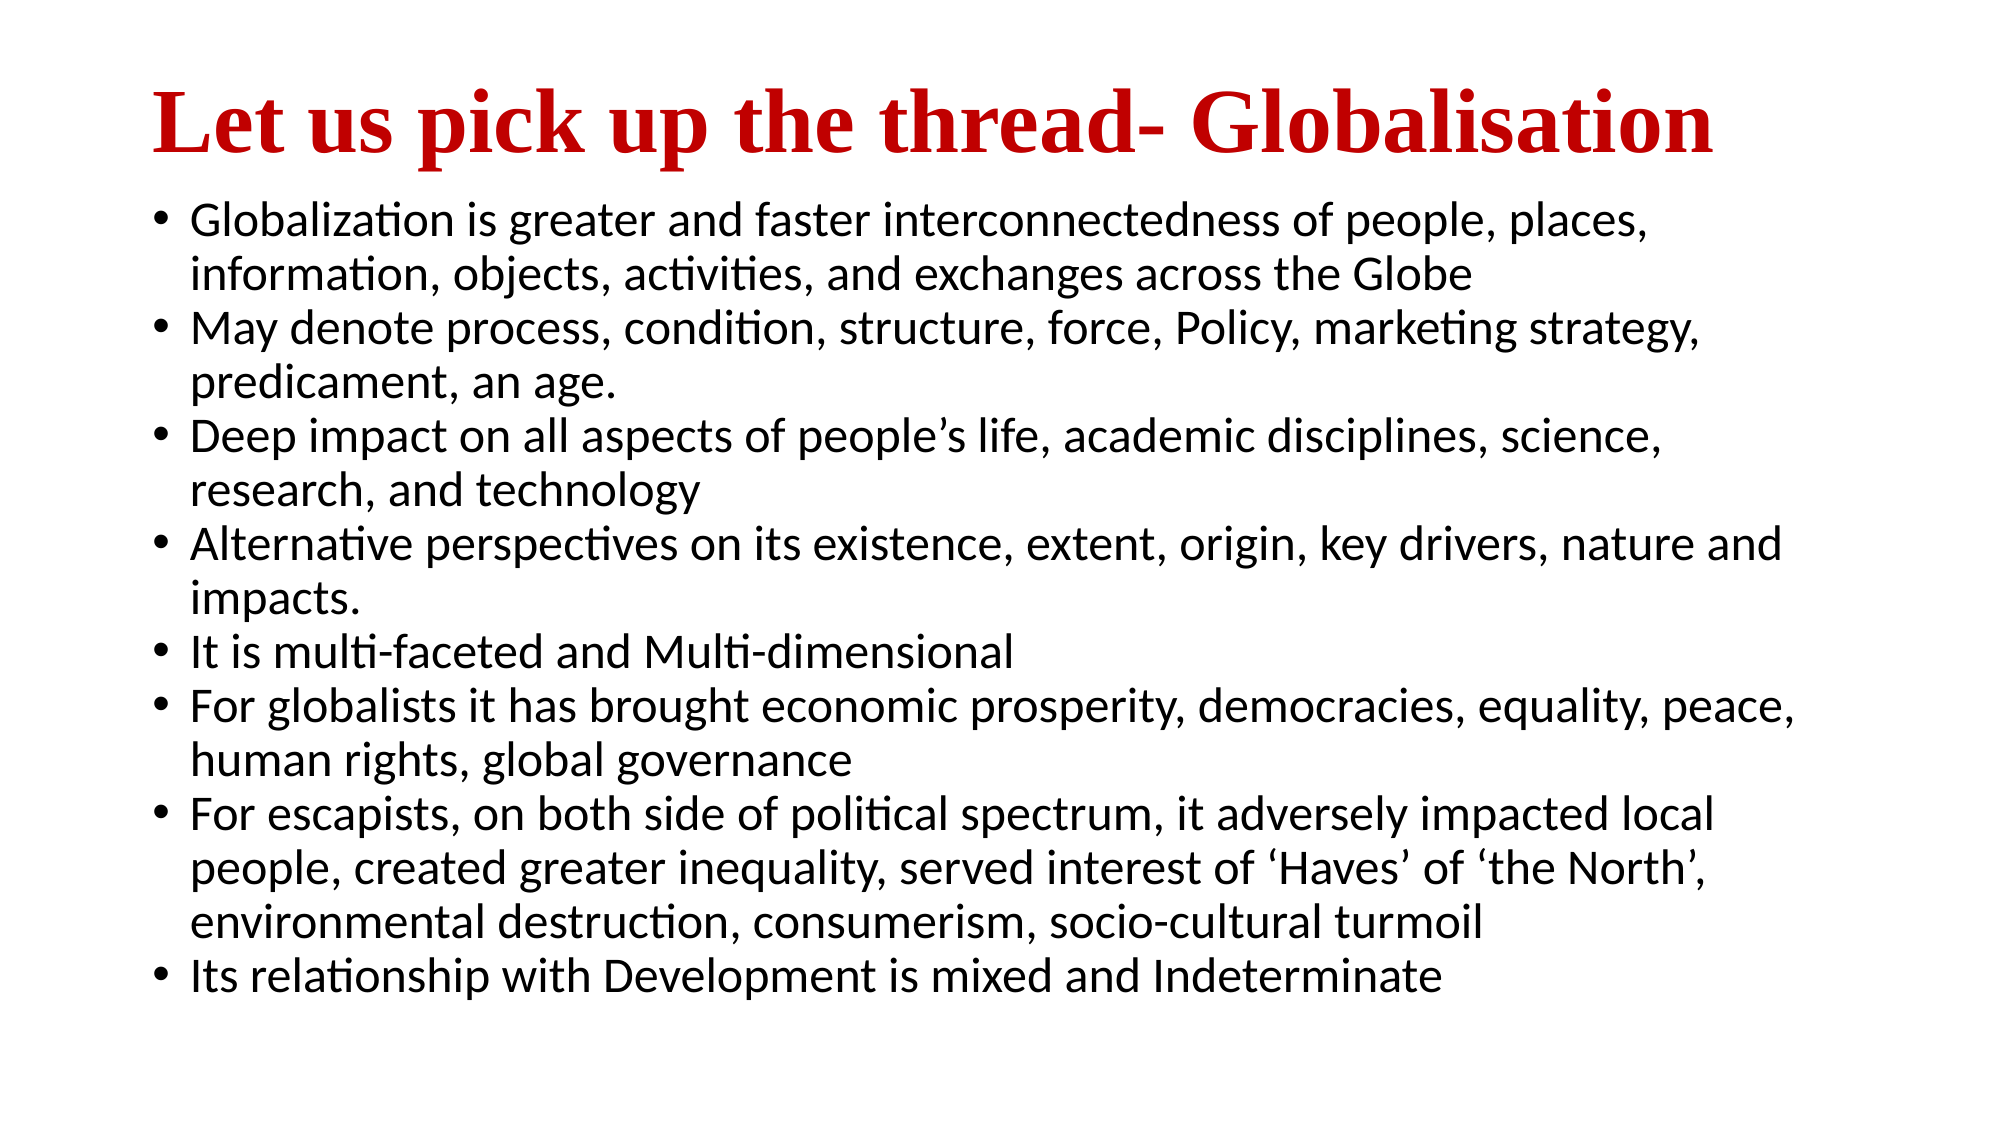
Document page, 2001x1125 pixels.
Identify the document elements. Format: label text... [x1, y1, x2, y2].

list Globalization is greater and faster interconnectedness of people, places, information, objects, activities, and exchanges across the Globe May denote process, condition, structure, force, Policy, marketing strategy, predicament, an age. Deep impact on all aspects of people’s life, academic disciplines, science, research, and technology Alternative perspectives on its existence, extent, origin, key drivers, nature and impacts. It is multi-faceted and Multi-dimensional For globalists it has brought economic prosperity, democracies, equality, peace, human rights, global governance For escapists, on both side of political spectrum, it adversely impacted local people, created greater inequality, served interest of ‘Haves’ of ‘the North’, environmental destruction, consumerism, socio-cultural turmoil Its relationship with Development is mixed and Indeterminate [137, 185, 1877, 1009]
title Let us pick up the thread- Globalisation [137, 59, 1771, 185]
